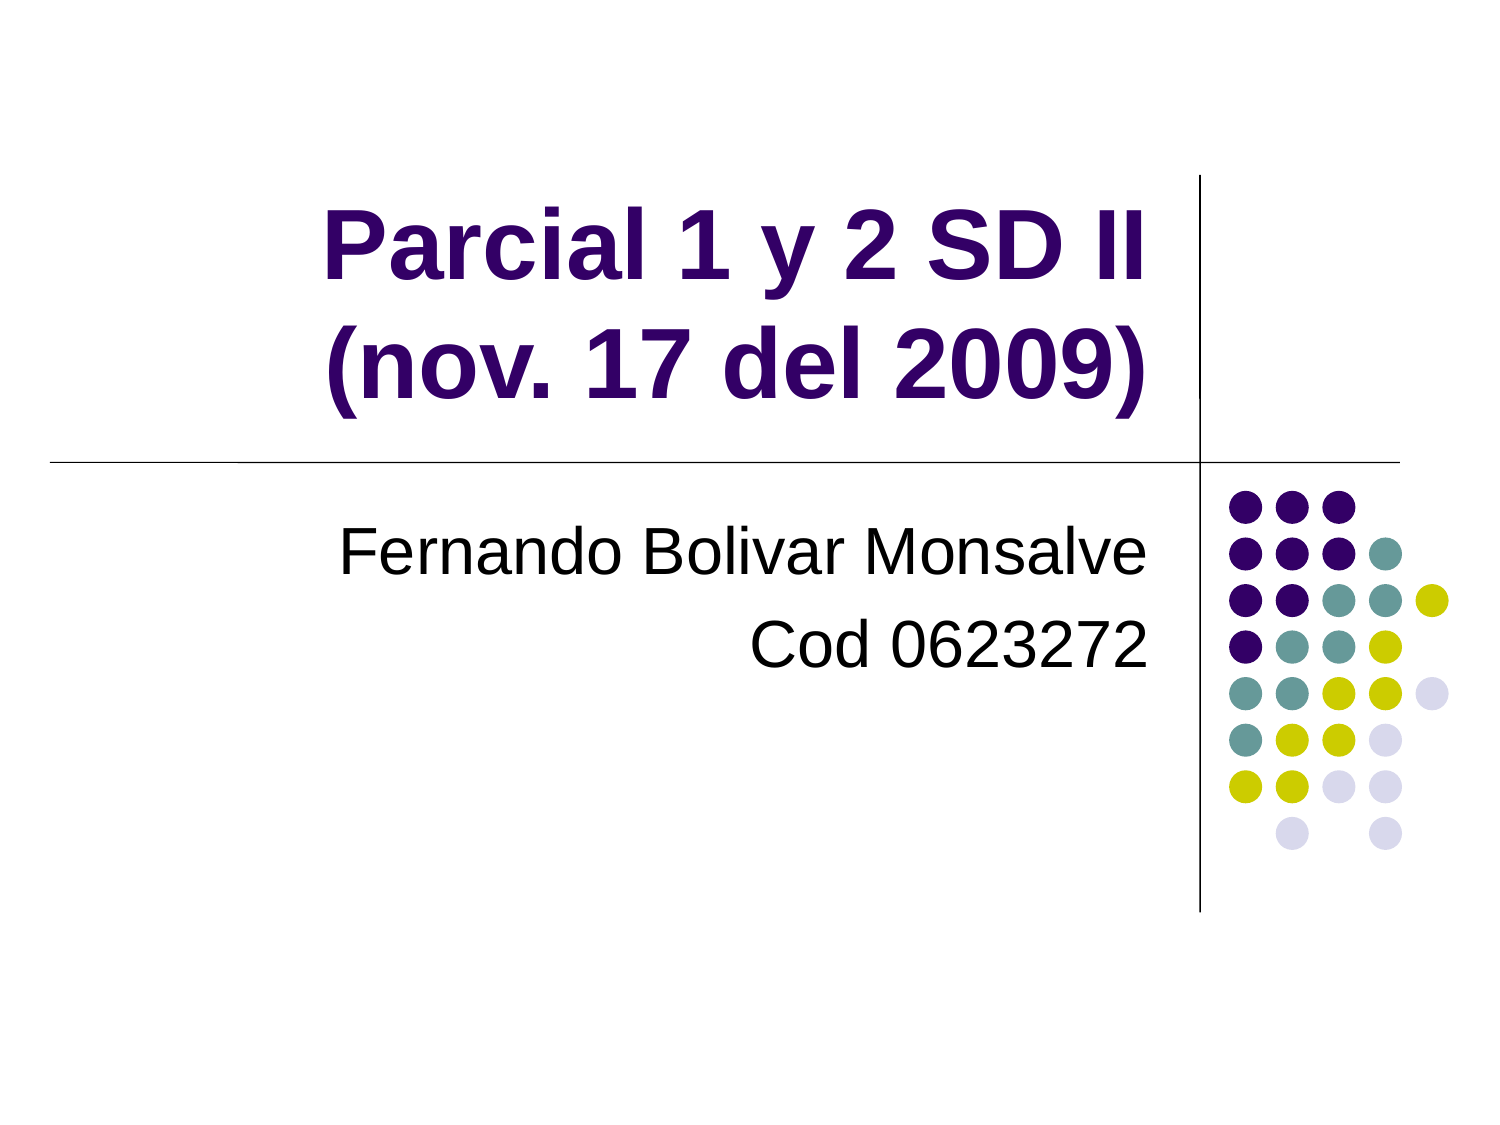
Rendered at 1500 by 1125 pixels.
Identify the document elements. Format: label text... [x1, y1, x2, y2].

subtitle Fernando Bolivar Monsalve Cod 0623272 [139, 499, 1165, 888]
title Parcial 1 y 2 SD II (nov. 17 del 2009) [51, 76, 1165, 427]
